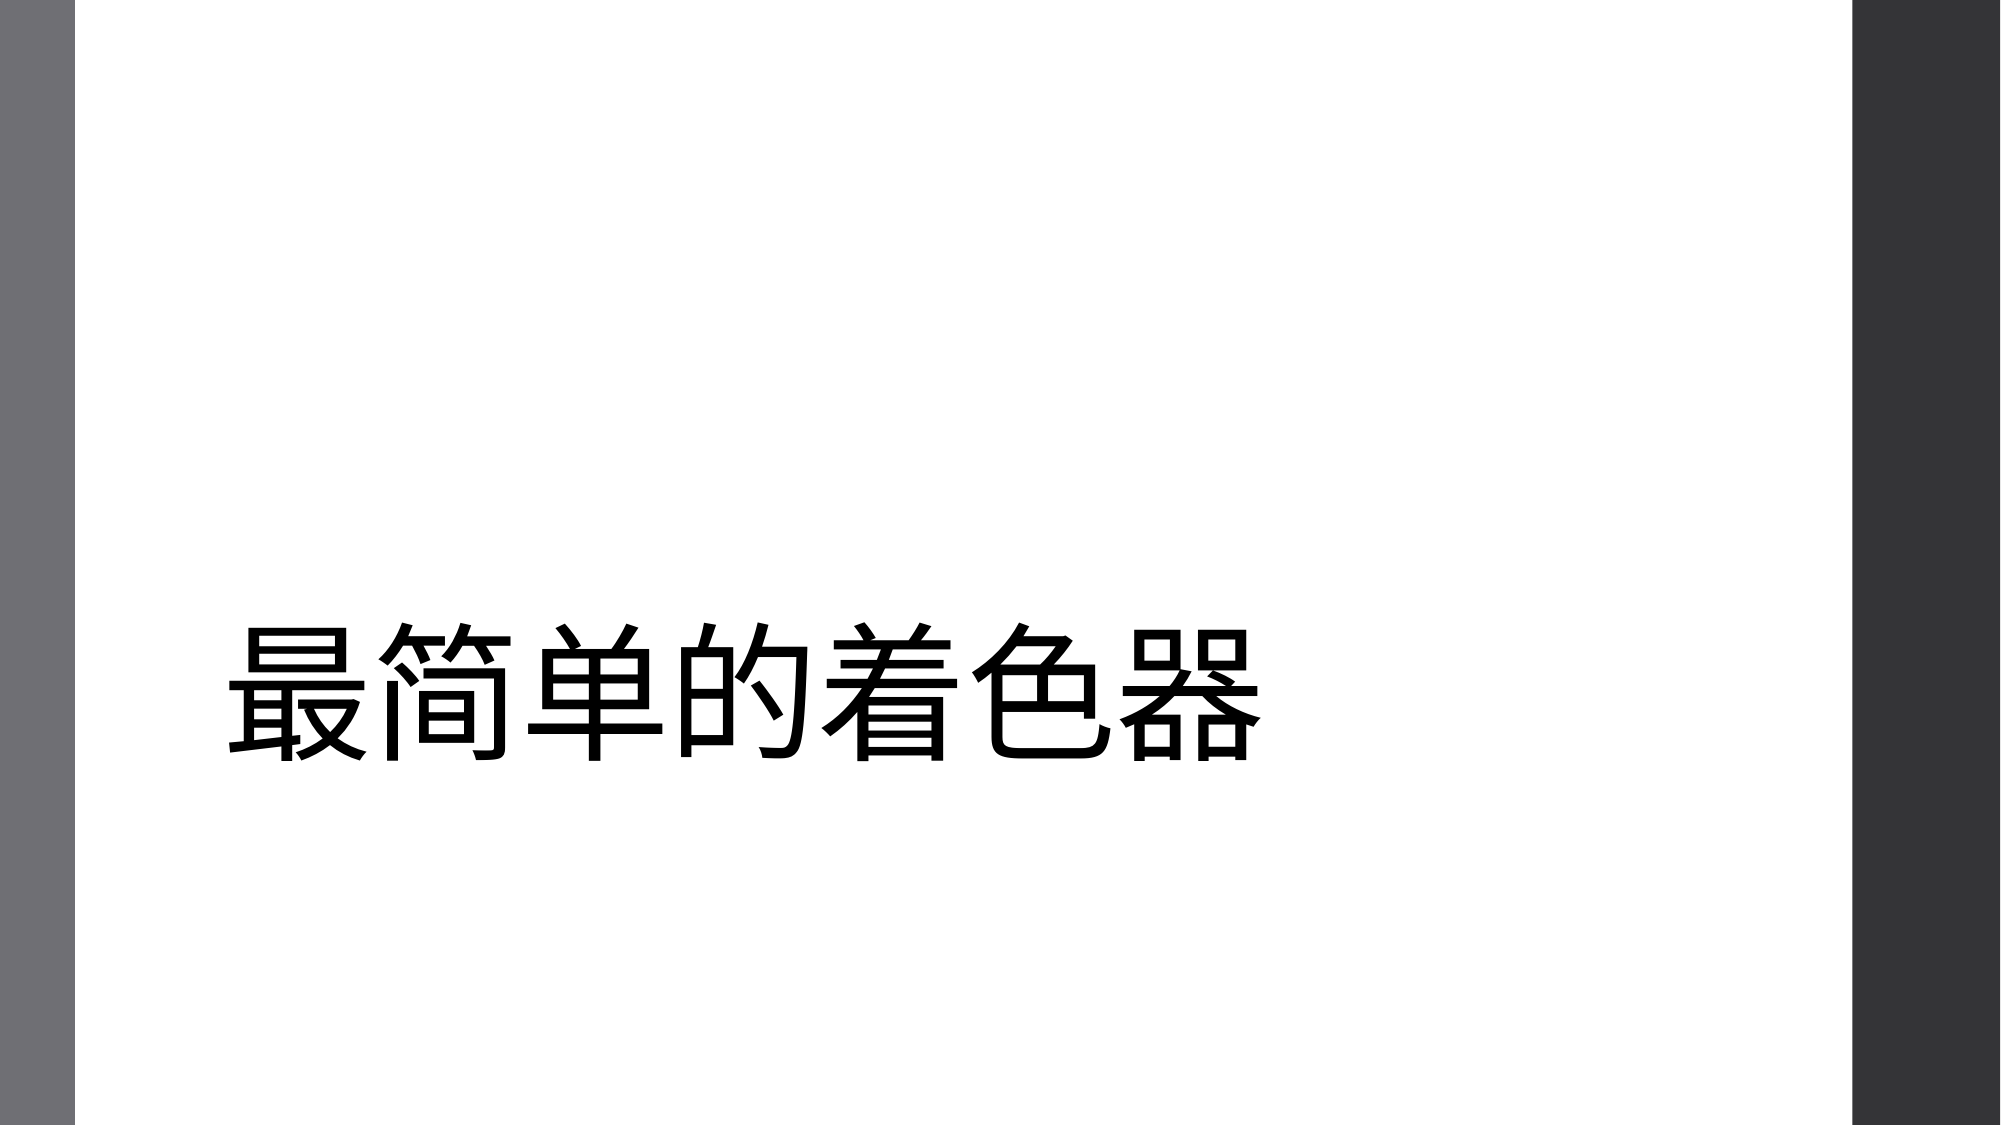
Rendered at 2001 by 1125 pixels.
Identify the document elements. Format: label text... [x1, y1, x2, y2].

title 最简单的着色器 [206, 124, 1752, 788]
